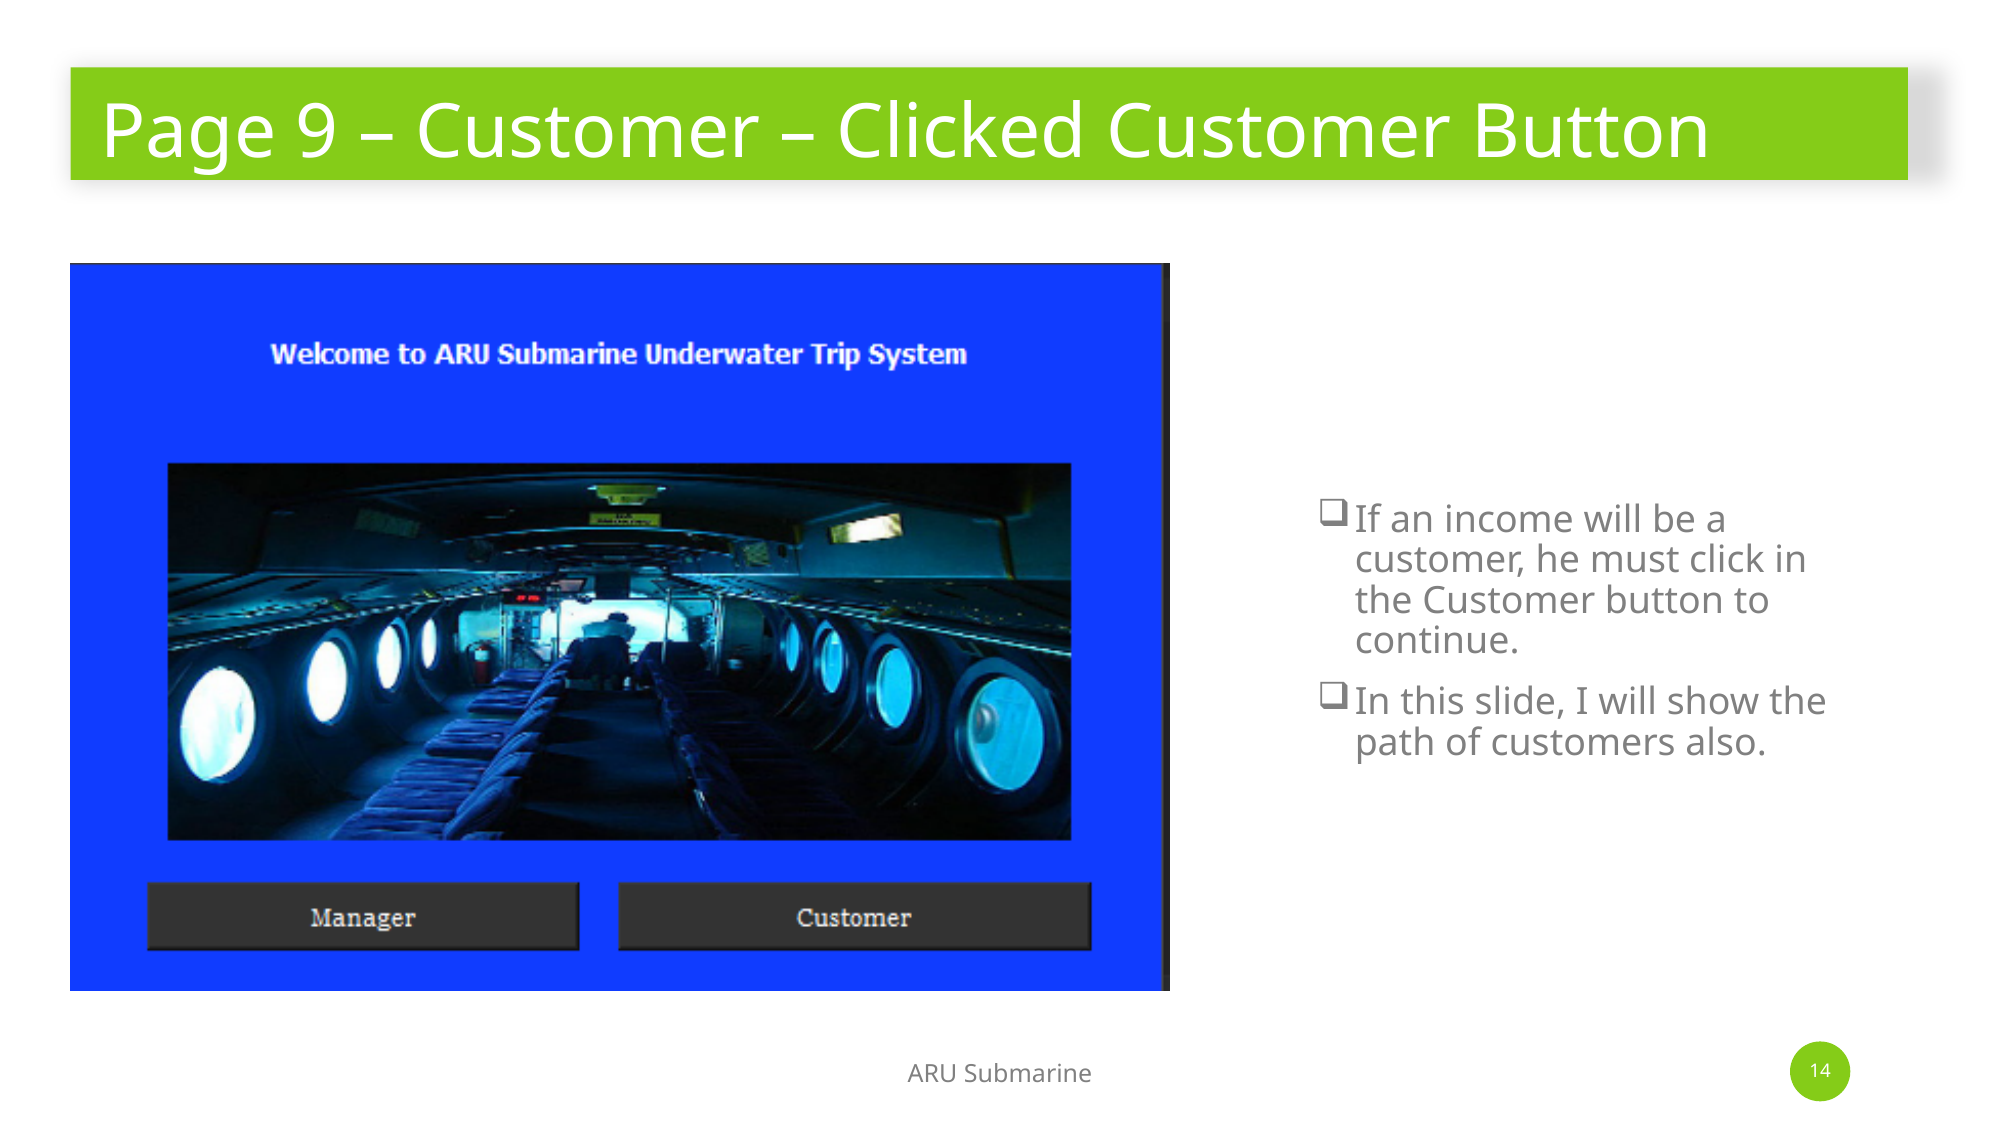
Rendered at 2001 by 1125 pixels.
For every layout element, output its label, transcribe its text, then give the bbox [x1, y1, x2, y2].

picture [70, 263, 1170, 991]
list If an income will be a customer, he must click in the Customer button to continue. In this slide, I will show the path of customers also. [1302, 282, 1869, 981]
title Page 9 – Customer – Clicked Customer Button [70, 67, 1908, 180]
footer ARU Submarine [662, 1042, 1338, 1103]
text_box 14 [1790, 1041, 1851, 1102]
